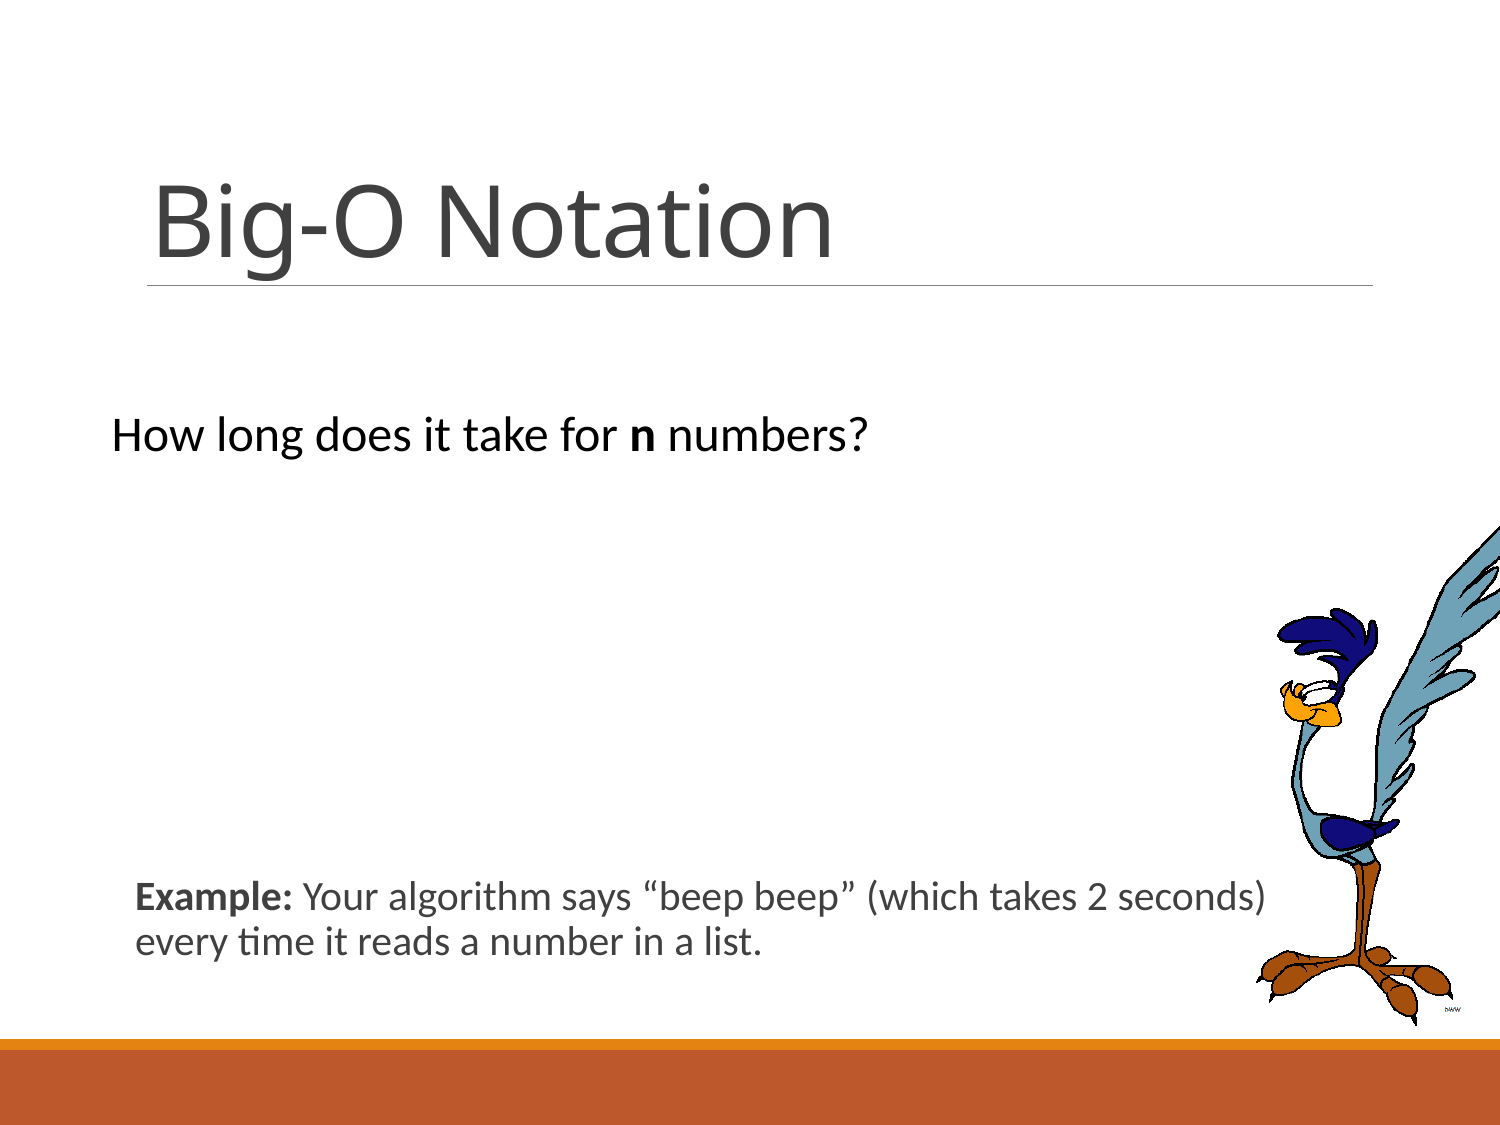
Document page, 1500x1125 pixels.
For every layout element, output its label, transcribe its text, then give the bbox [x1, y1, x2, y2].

title Big-O Notation [135, 47, 1373, 285]
list Big O notation is way we can measure how long an algorithm takes to run. It's how we compare the efficiency of different approaches to a problem. Big O notation measures: How long an algorithm takes to run, as a function of how big the input size is. Example: Your algorithm says “beep beep” (which takes 2 seconds) every time it reads a number in a list. [135, 302, 1373, 1012]
picture [1248, 494, 1500, 1048]
text_box How long does it take for n numbers? [96, 393, 1235, 469]
